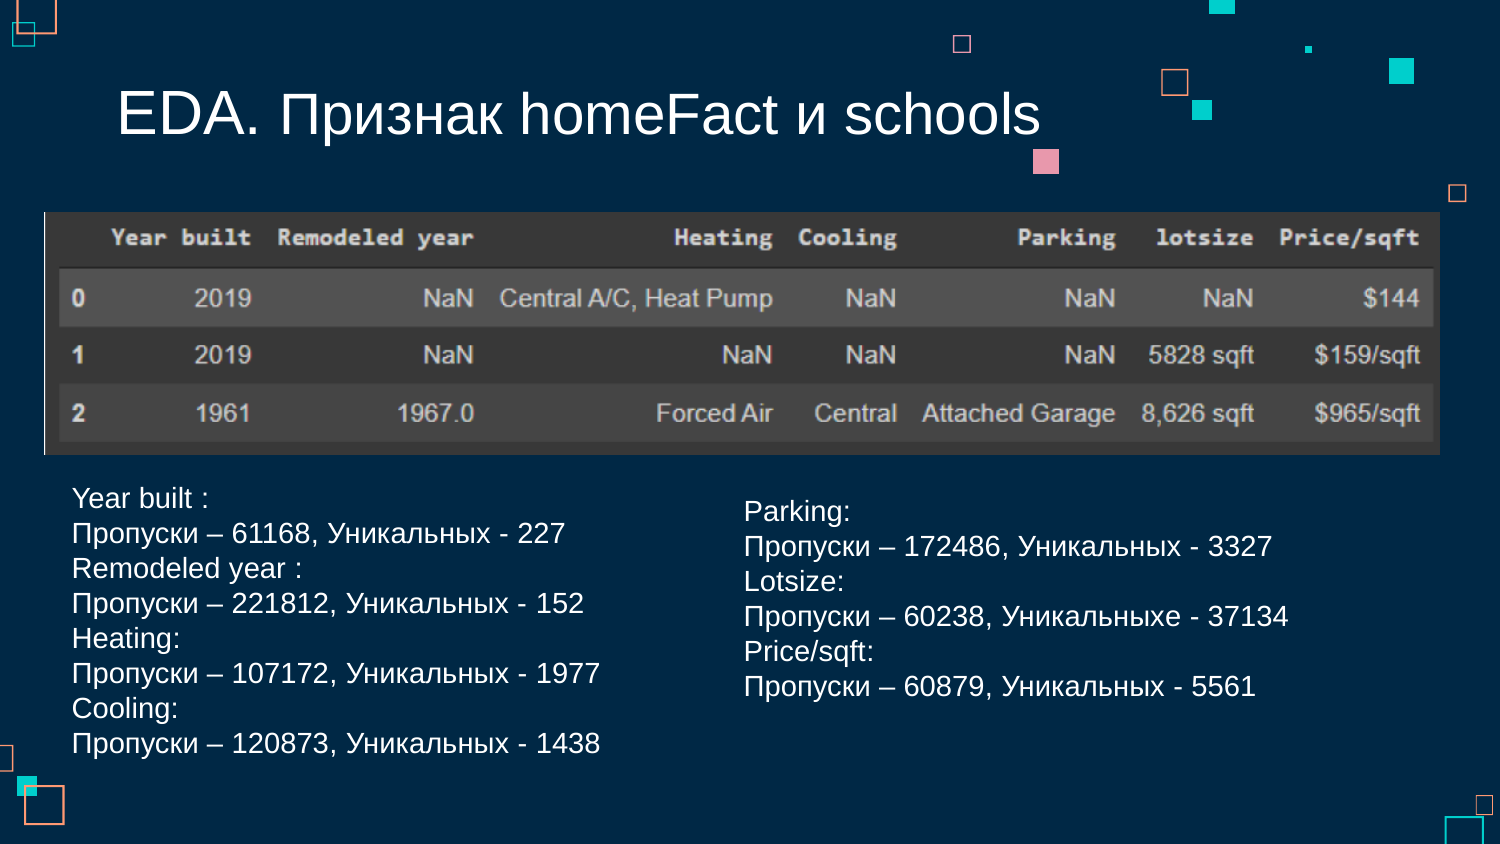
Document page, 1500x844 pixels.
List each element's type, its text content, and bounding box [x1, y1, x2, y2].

title EDA. Признак homeFact и schools [101, 67, 1207, 163]
text_box Parking: Пропуски – 172486, Уникальных - 3327 Lotsize: Пропуски – 60238, Уникальныхe - 37134 Price/sqft: Пропуски – 60879, Уникальных - 5561 [728, 484, 1310, 710]
picture [44, 212, 1440, 456]
text_box [24, 785, 65, 826]
text_box [12, 22, 36, 47]
text_box Year built : Пропуски – 61168, Уникальных - 227 Remodeled year : Пропуски – 221812, Уникальных - 152 Heating: Пропуски – 107172, Уникальных - 1977 Cooling: Пропуски – 120873, Уникальных - 1438 [56, 471, 660, 802]
text_box [16, 0, 57, 35]
text_box [1444, 816, 1484, 844]
